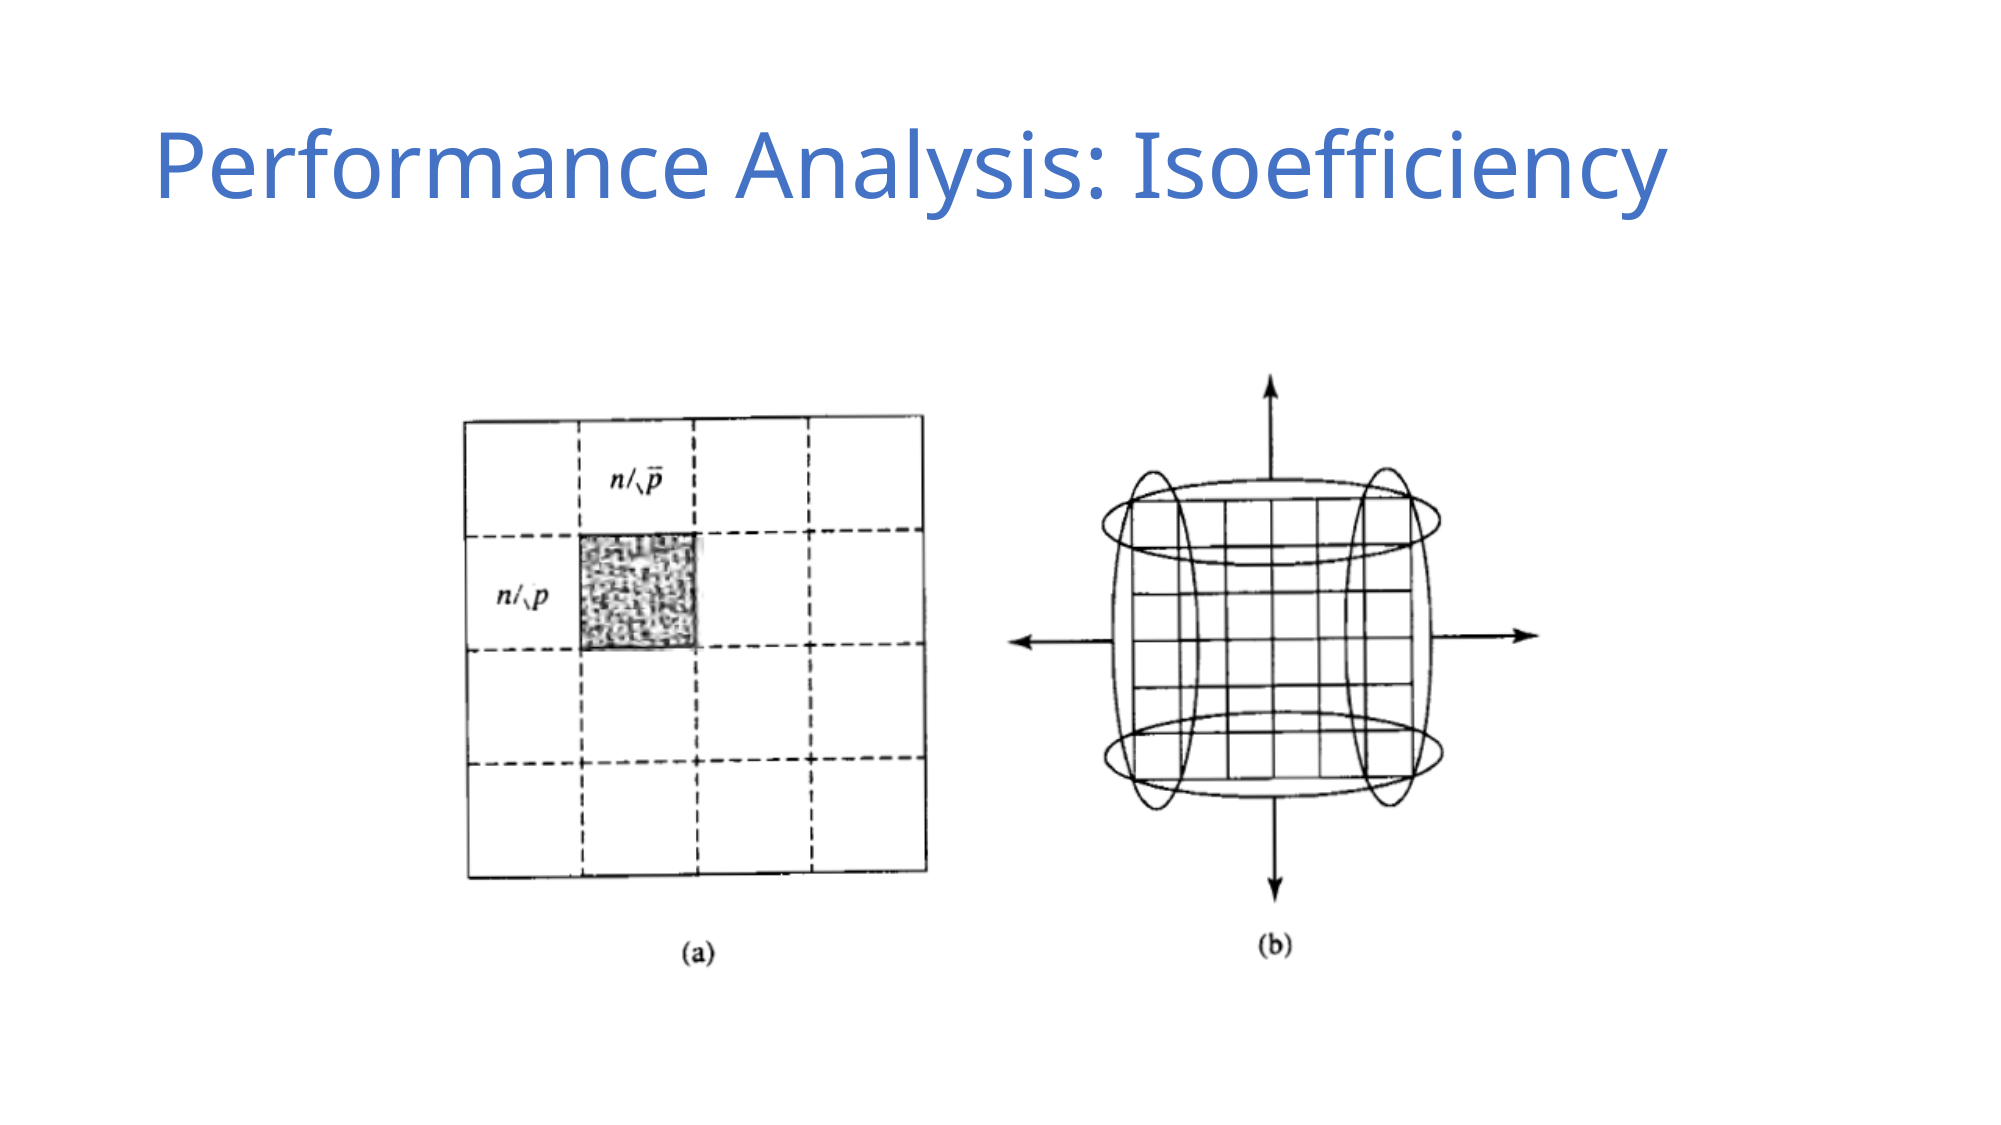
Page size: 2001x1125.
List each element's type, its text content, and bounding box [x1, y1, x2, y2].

title Performance Analysis: Isoefficiency [137, 59, 1863, 278]
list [379, 339, 1621, 974]
